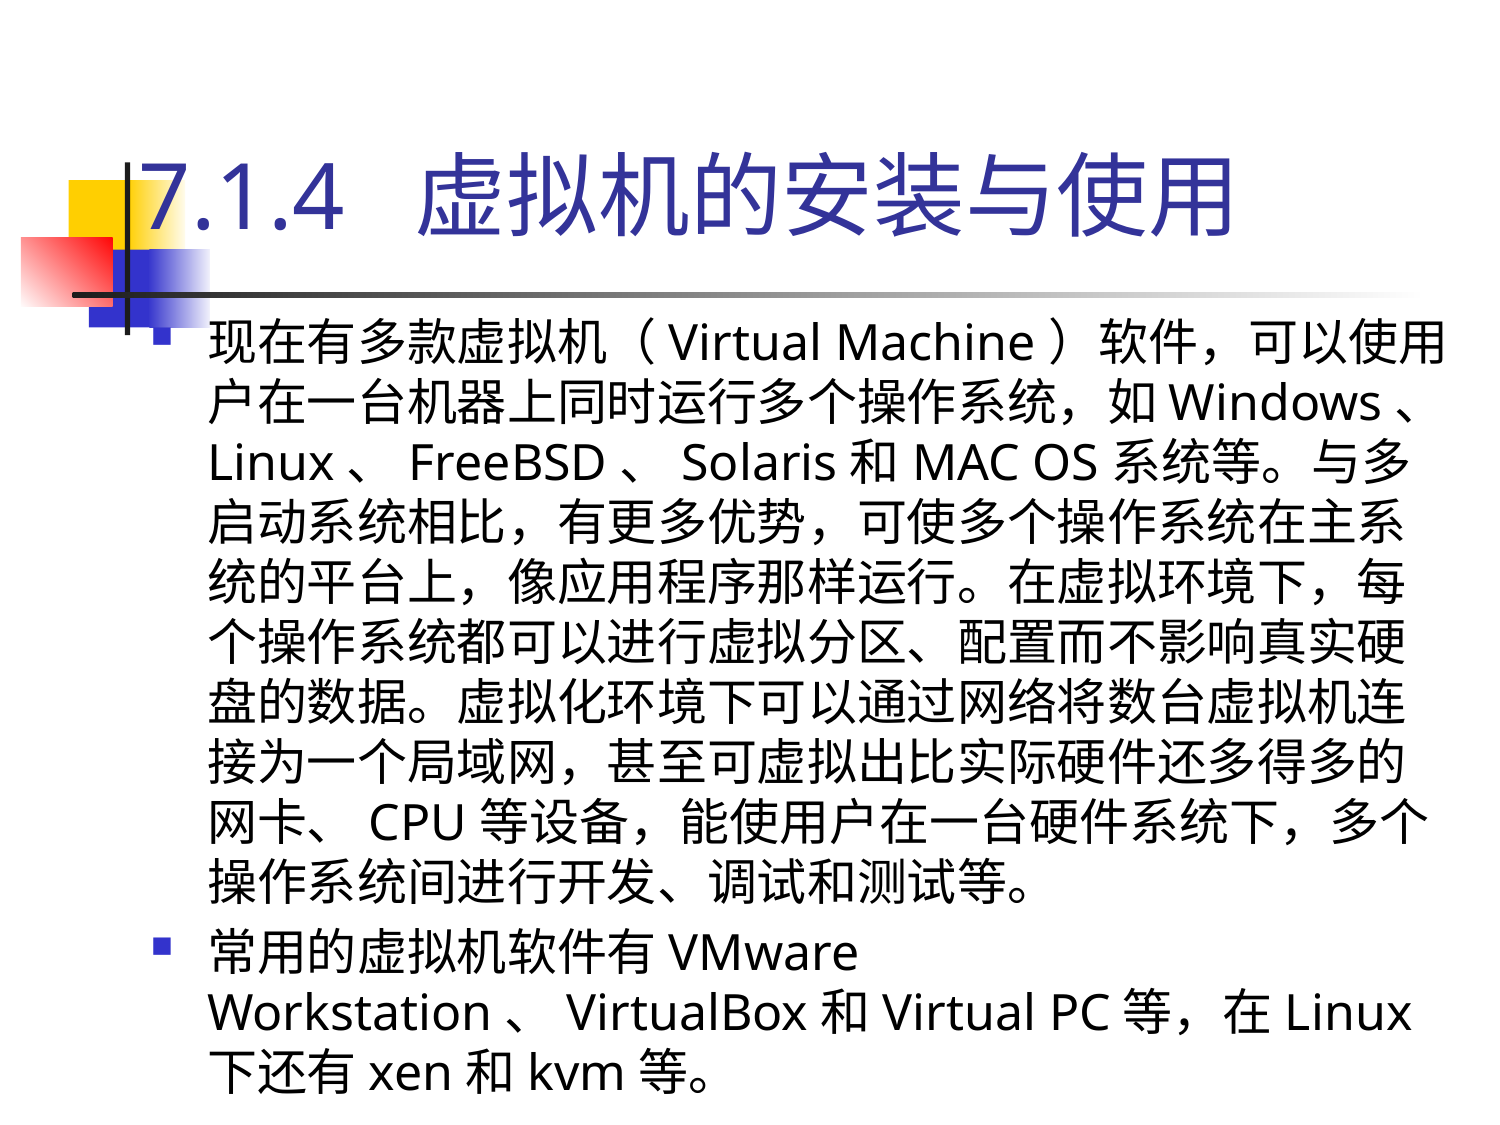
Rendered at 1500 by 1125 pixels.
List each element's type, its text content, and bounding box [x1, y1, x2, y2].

title 7.1.4 虚拟机的安装与使用 [123, 66, 1462, 256]
list 现在有多款虚拟机（Virtual Machine）软件，可以使用户在一台机器上同时运行多个操作系统，如Windows、Linux、FreeBSD、Solaris和MAC OS系统等。与多启动系统相比，有更多优势，可使多个操作系统在主系统的平台上，像应用程序那样运行。在虚拟环境下，每个操作系统都可以进行虚拟分区、配置而不影响真实硬盘的数据。虚拟化环境下可以通过网络将数台虚拟机连接为一个局域网，甚至可虚拟出比实际硬件还多得多的网卡、CPU等设备，能使用户在一台硬件系统下，多个操作系统间进行开发、调试和测试等。 常用的虚拟机软件有VMware Workstation、VirtualBox和Virtual PC等，在Linux下还有xen和kvm等。 [135, 302, 1469, 1024]
